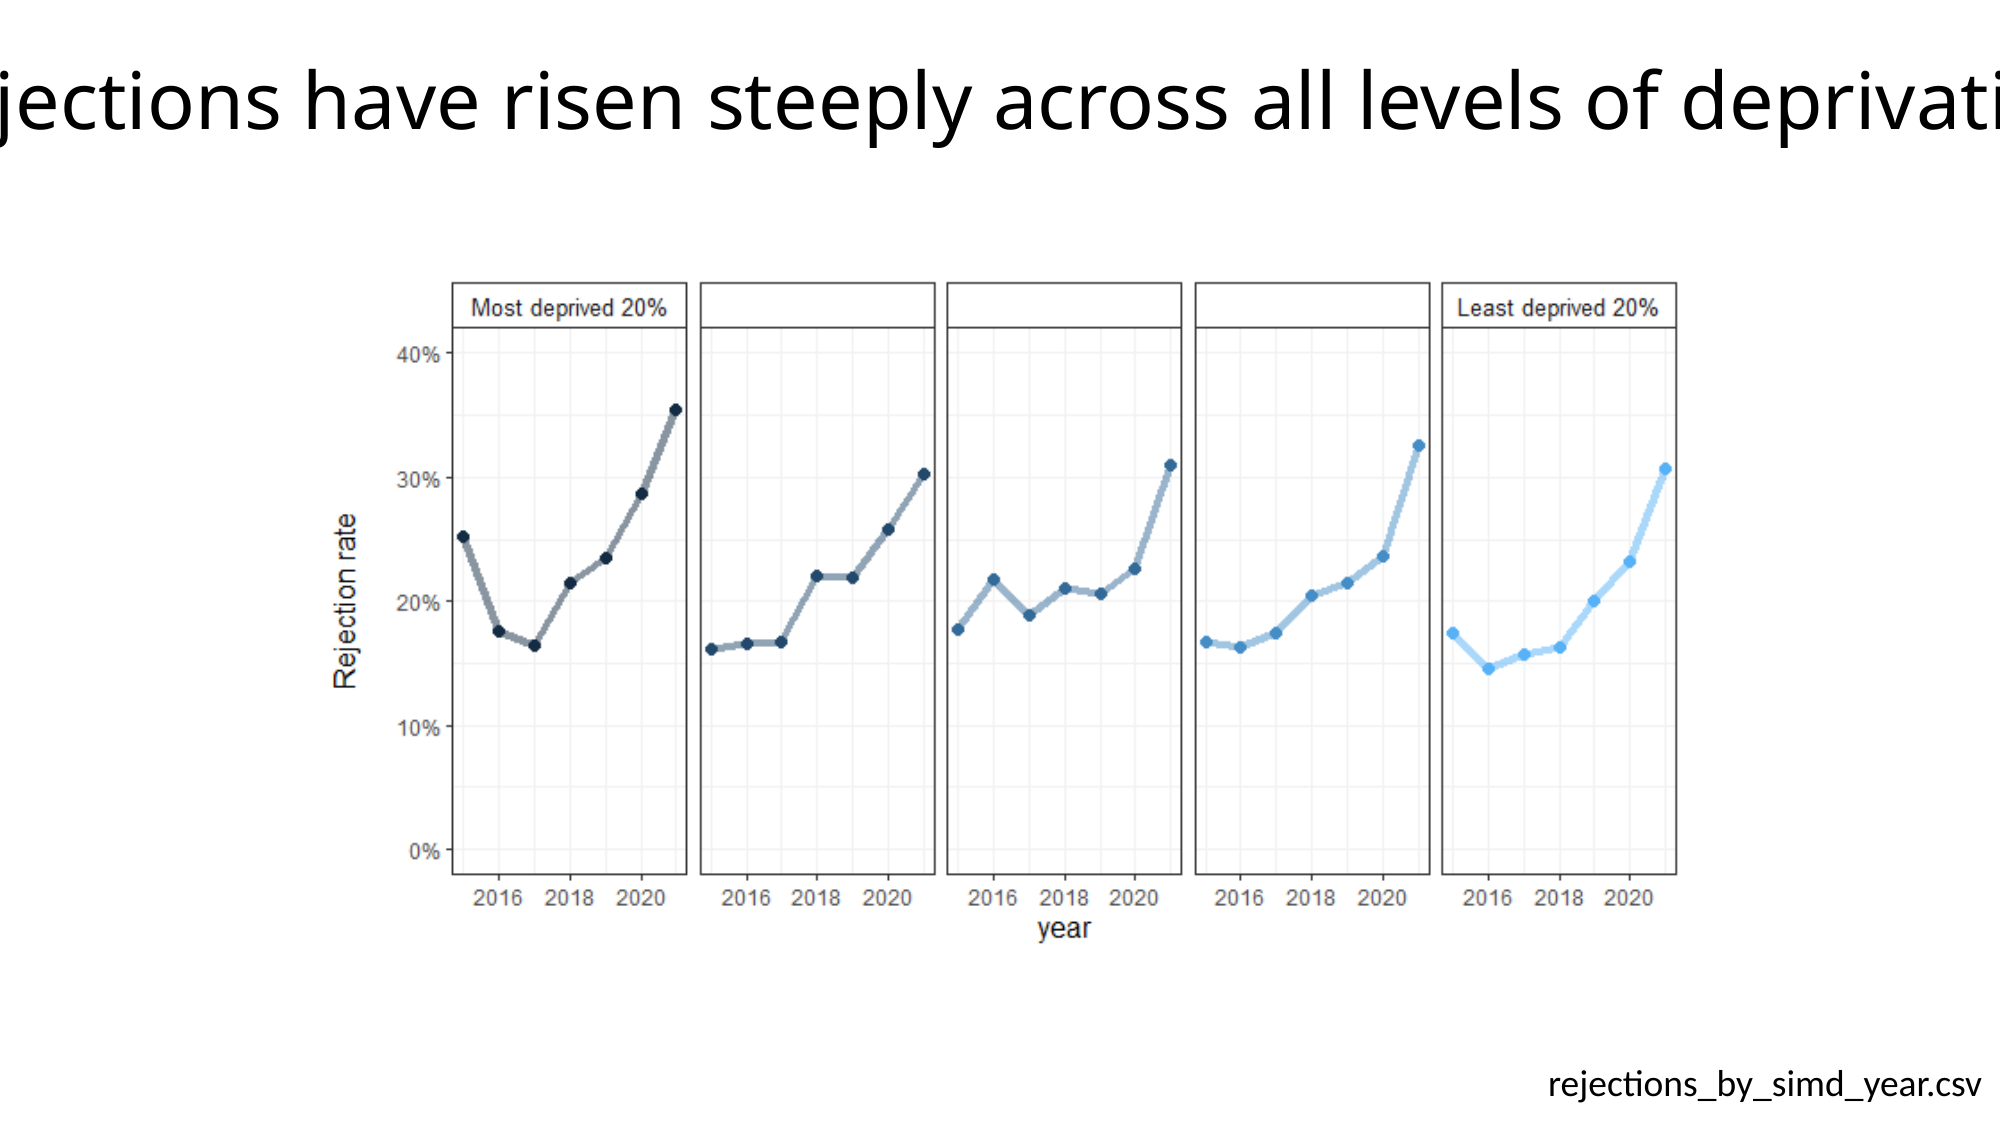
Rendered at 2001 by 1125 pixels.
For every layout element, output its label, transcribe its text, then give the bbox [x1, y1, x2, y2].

text_box Rejections have risen steeply across all levels of deprivation [0, 43, 2000, 153]
picture [318, 269, 1690, 956]
text_box rejections_by_simd_year.csv [1533, 1051, 1998, 1112]
